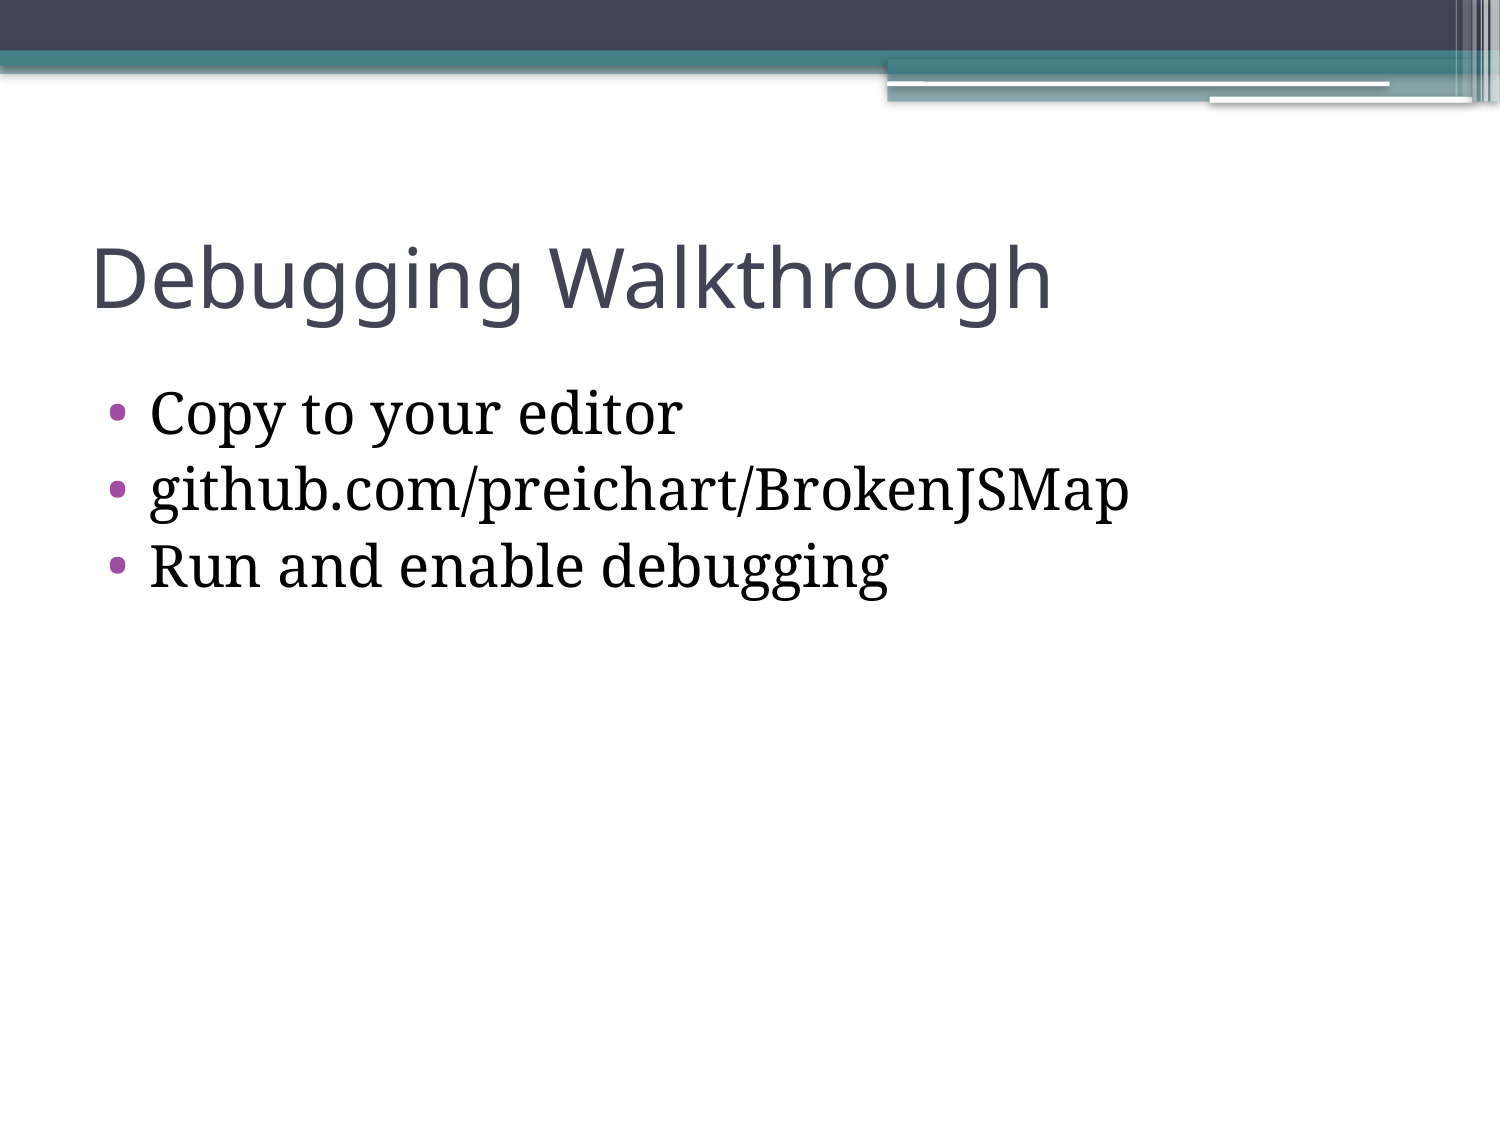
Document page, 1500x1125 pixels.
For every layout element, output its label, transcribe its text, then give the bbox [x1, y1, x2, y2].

title Debugging Walkthrough [75, 187, 1425, 363]
text_box Copy to your editor github.com/preichart/BrokenJSMap Run and enable debugging [74, 368, 1425, 1079]
